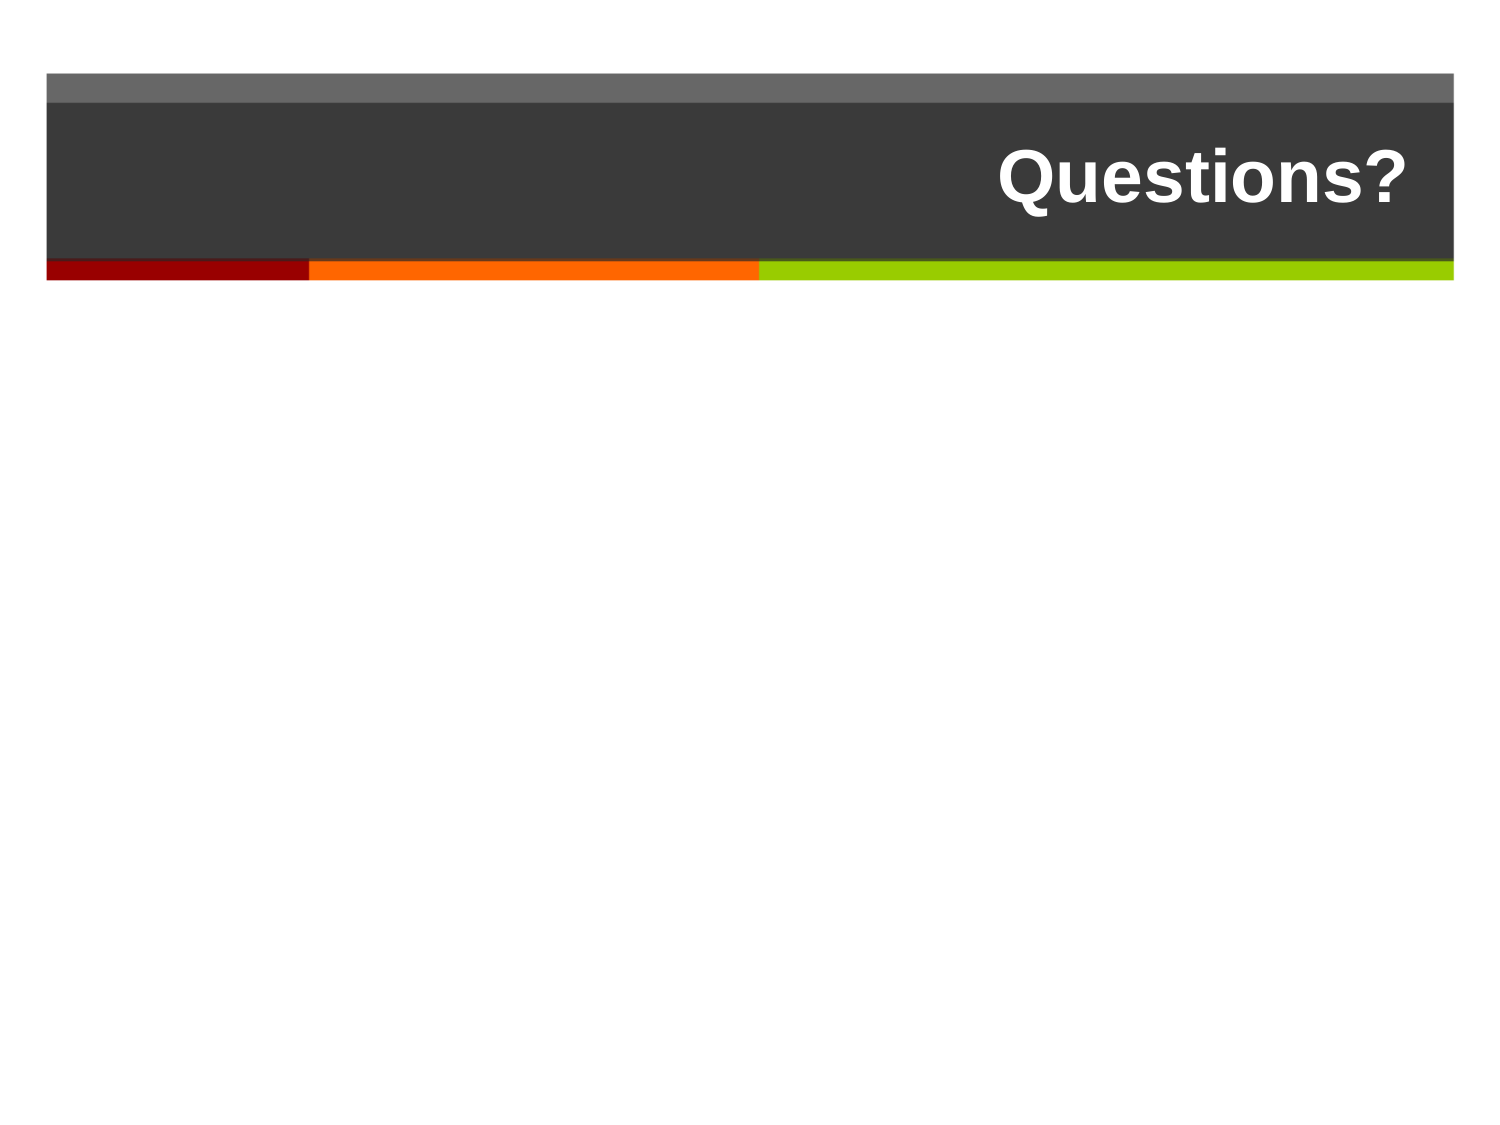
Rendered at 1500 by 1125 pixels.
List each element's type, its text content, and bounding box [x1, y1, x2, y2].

title Questions? [75, 102, 1425, 233]
picture [0, 0, 1500, 1125]
